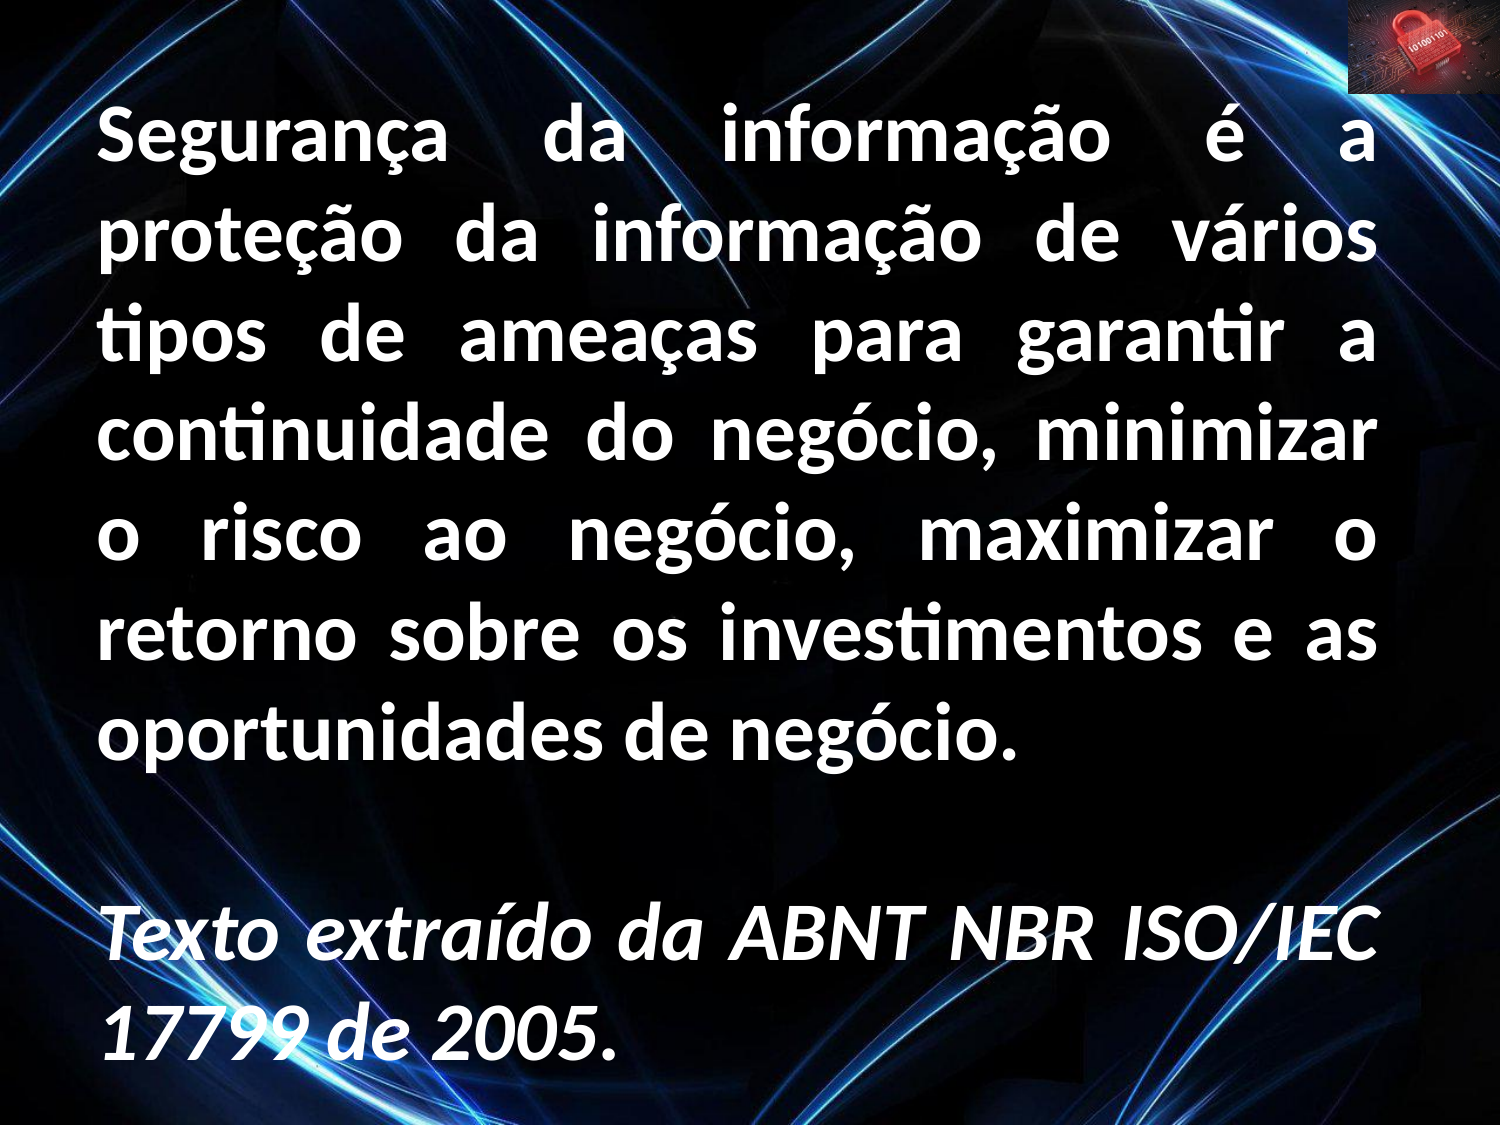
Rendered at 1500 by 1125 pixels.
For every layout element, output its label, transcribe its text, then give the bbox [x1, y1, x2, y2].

picture [0, 0, 1500, 1125]
text_box Segurança da informação é a proteção da informação de vários tipos de ameaças para garantir a continuidade do negócio, minimizar o risco ao negócio, maximizar o retorno sobre os investimentos e as oportunidades de negócio. Texto extraído da ABNT NBR ISO/IEC 17799 de 2005. [82, 70, 1395, 1085]
